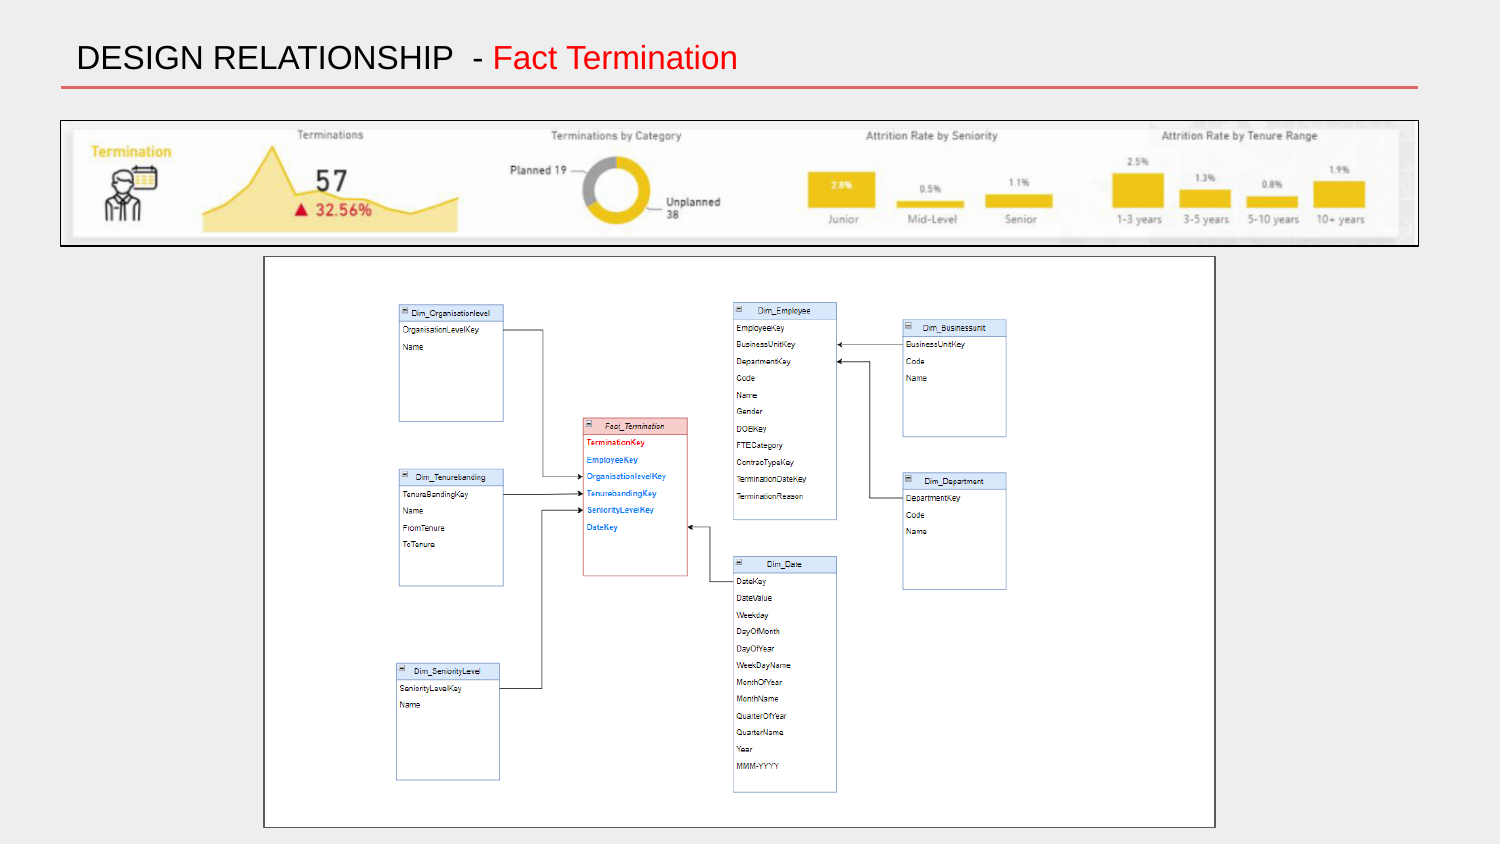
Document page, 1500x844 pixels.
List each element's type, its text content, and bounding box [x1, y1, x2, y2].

picture [61, 120, 1418, 246]
text_box DESIGN RELATIONSHIP - Fact Termination [61, 21, 1328, 87]
picture [264, 256, 1215, 828]
